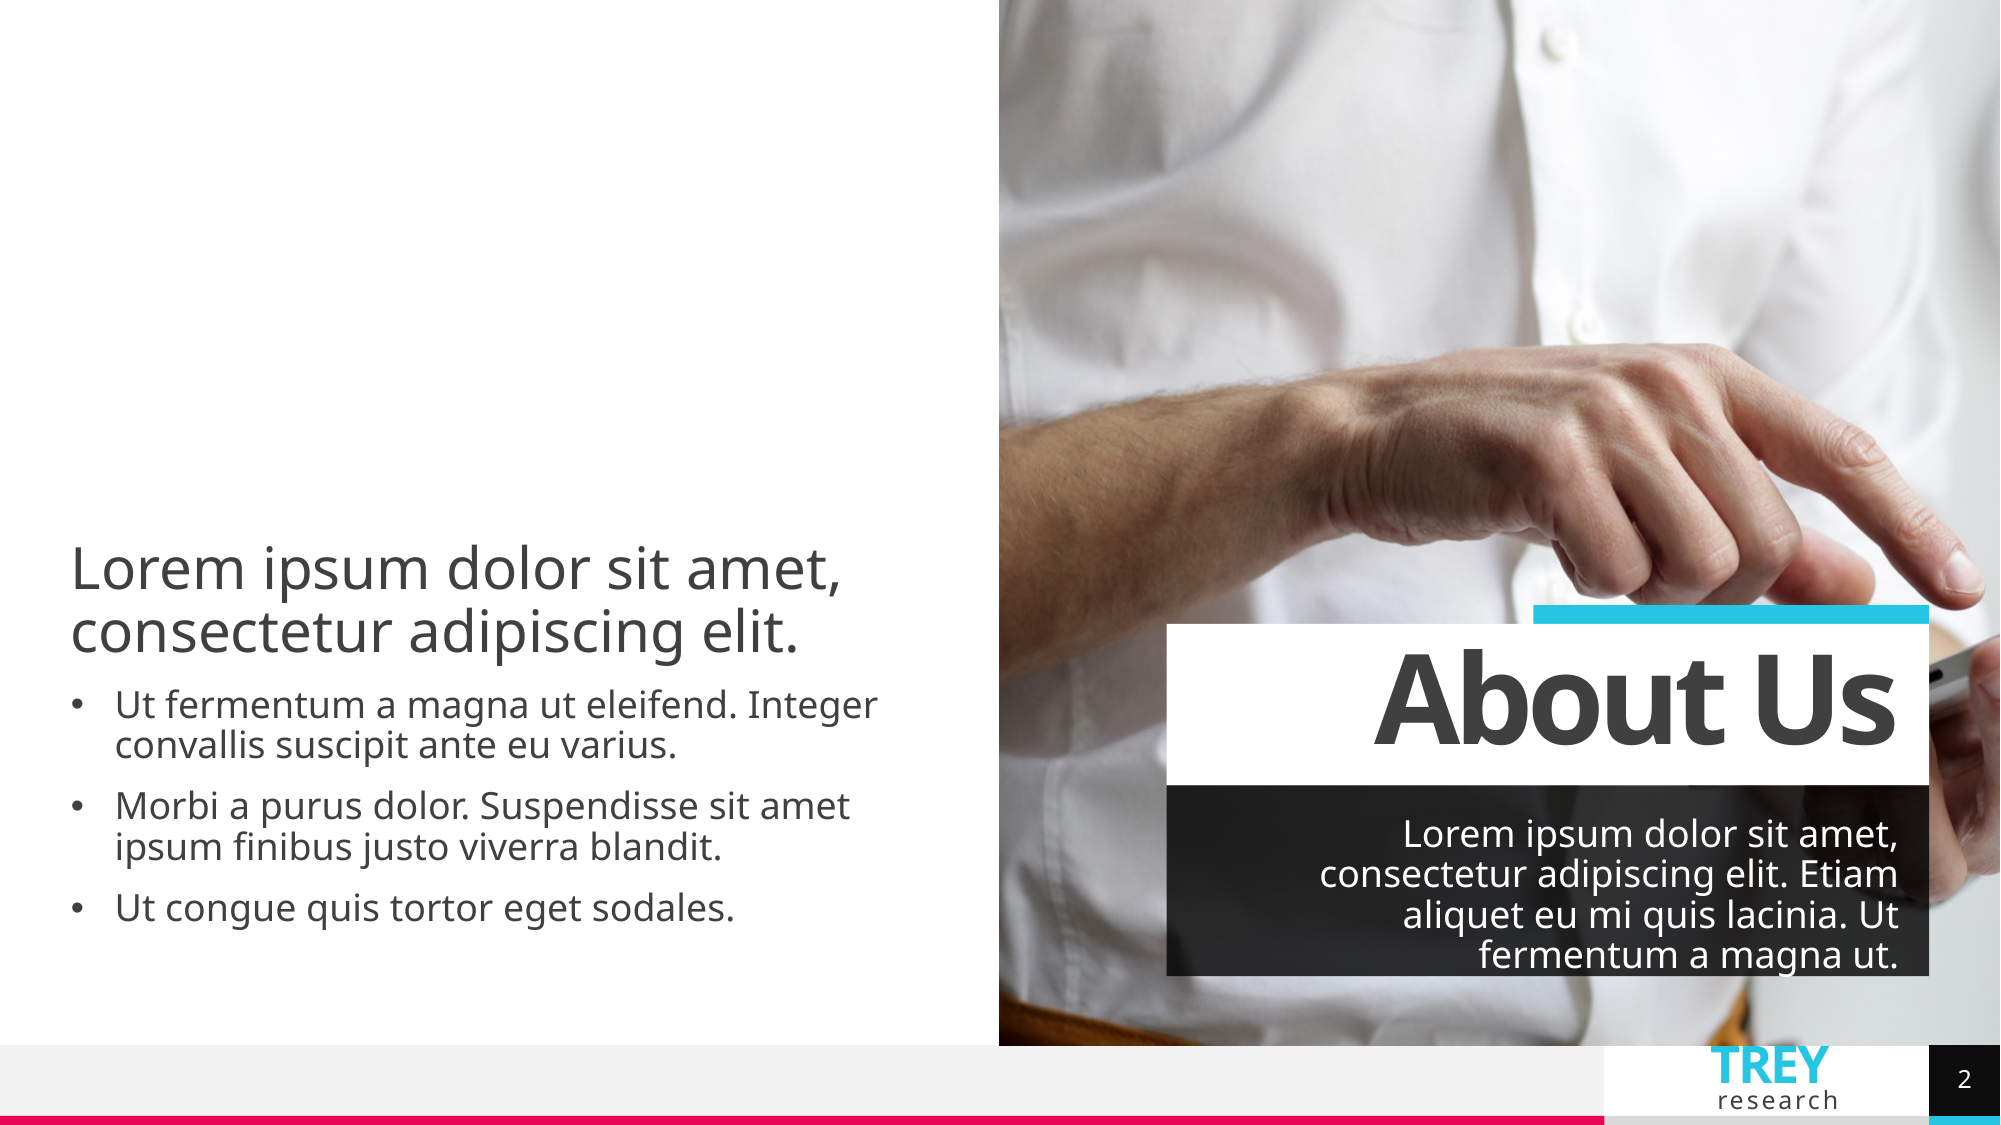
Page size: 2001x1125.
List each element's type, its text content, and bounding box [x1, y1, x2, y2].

picture [999, 0, 2000, 1046]
slide_number 2 [1929, 1046, 2000, 1116]
list Lorem ipsum dolor sit amet, consectetur adipiscing elit. Ut fermentum a magna ut eleifend. Integer convallis suscipit ante eu varius. Morbi a purus dolor. Suspendisse sit amet ipsum finibus justo viverra blandit. Ut congue quis tortor eget sodales. [70, 437, 969, 930]
